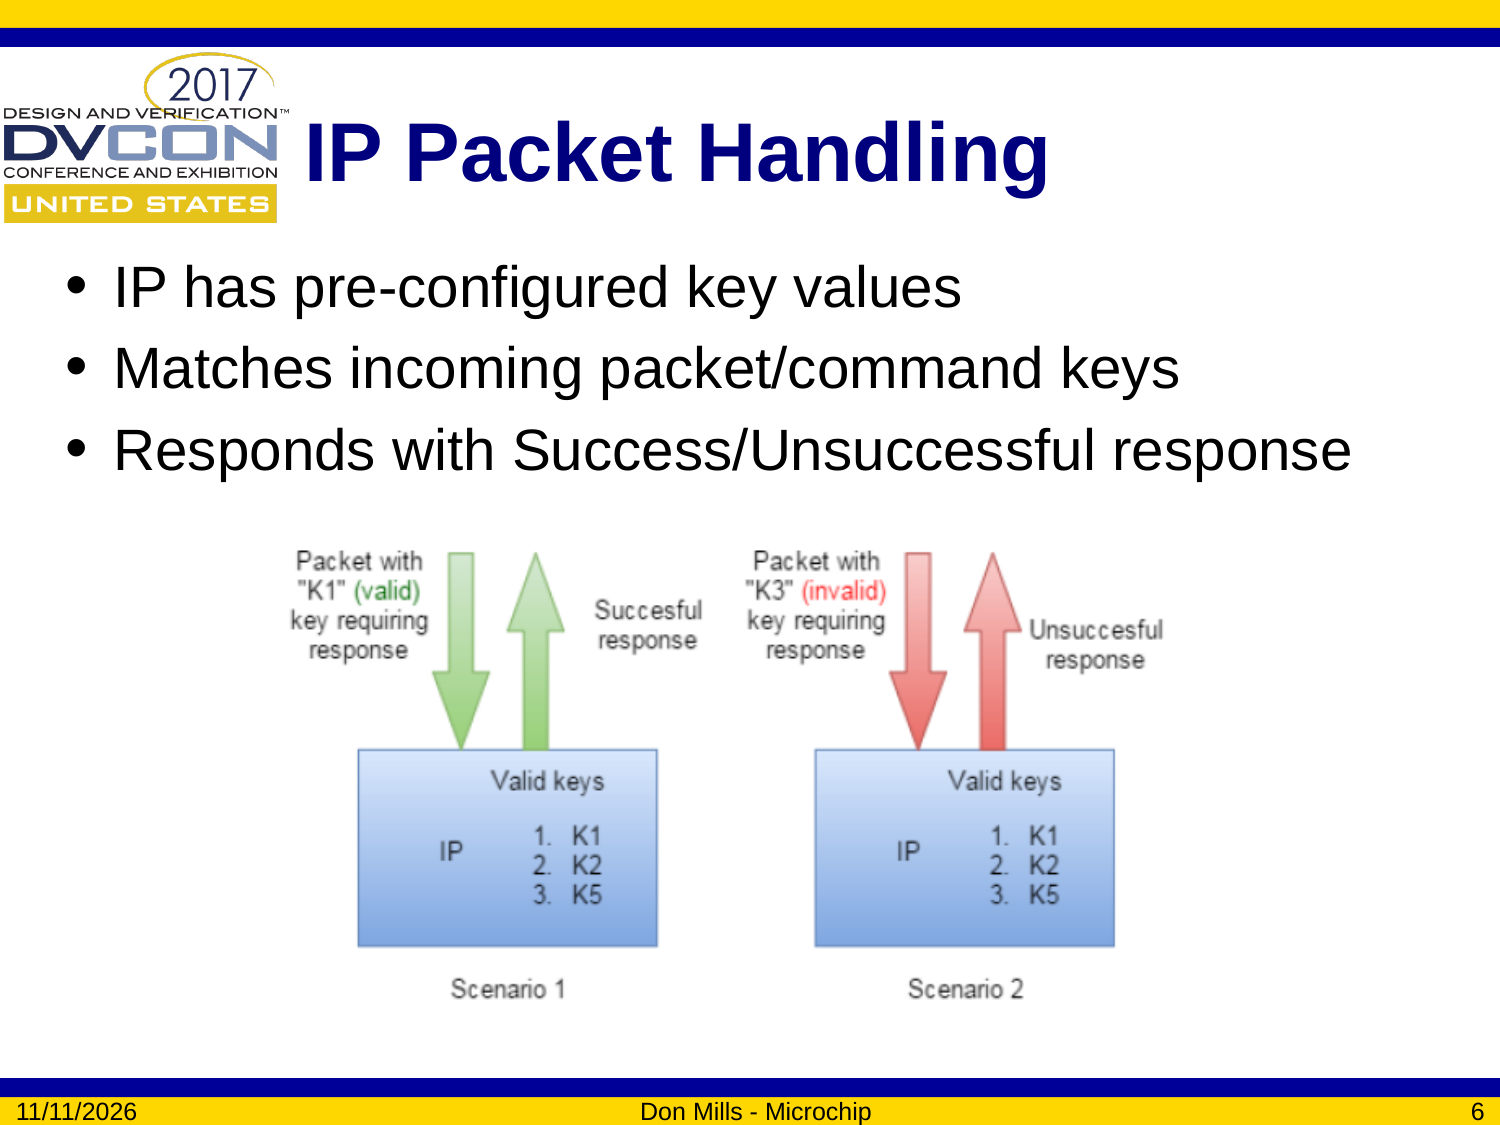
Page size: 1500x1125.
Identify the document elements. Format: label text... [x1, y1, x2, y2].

picture [244, 520, 1208, 1042]
text_box IP has pre-configured key values Matches incoming packet/command keys Responds with Success/Unsuccessful response [50, 241, 1401, 979]
title IP Packet Handling [289, 53, 1476, 242]
slide_number 6 [1350, 1097, 1500, 1124]
picture [0, 46, 291, 223]
footer Don Mills - Microchip [187, 1097, 1325, 1124]
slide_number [0, 1097, 175, 1124]
